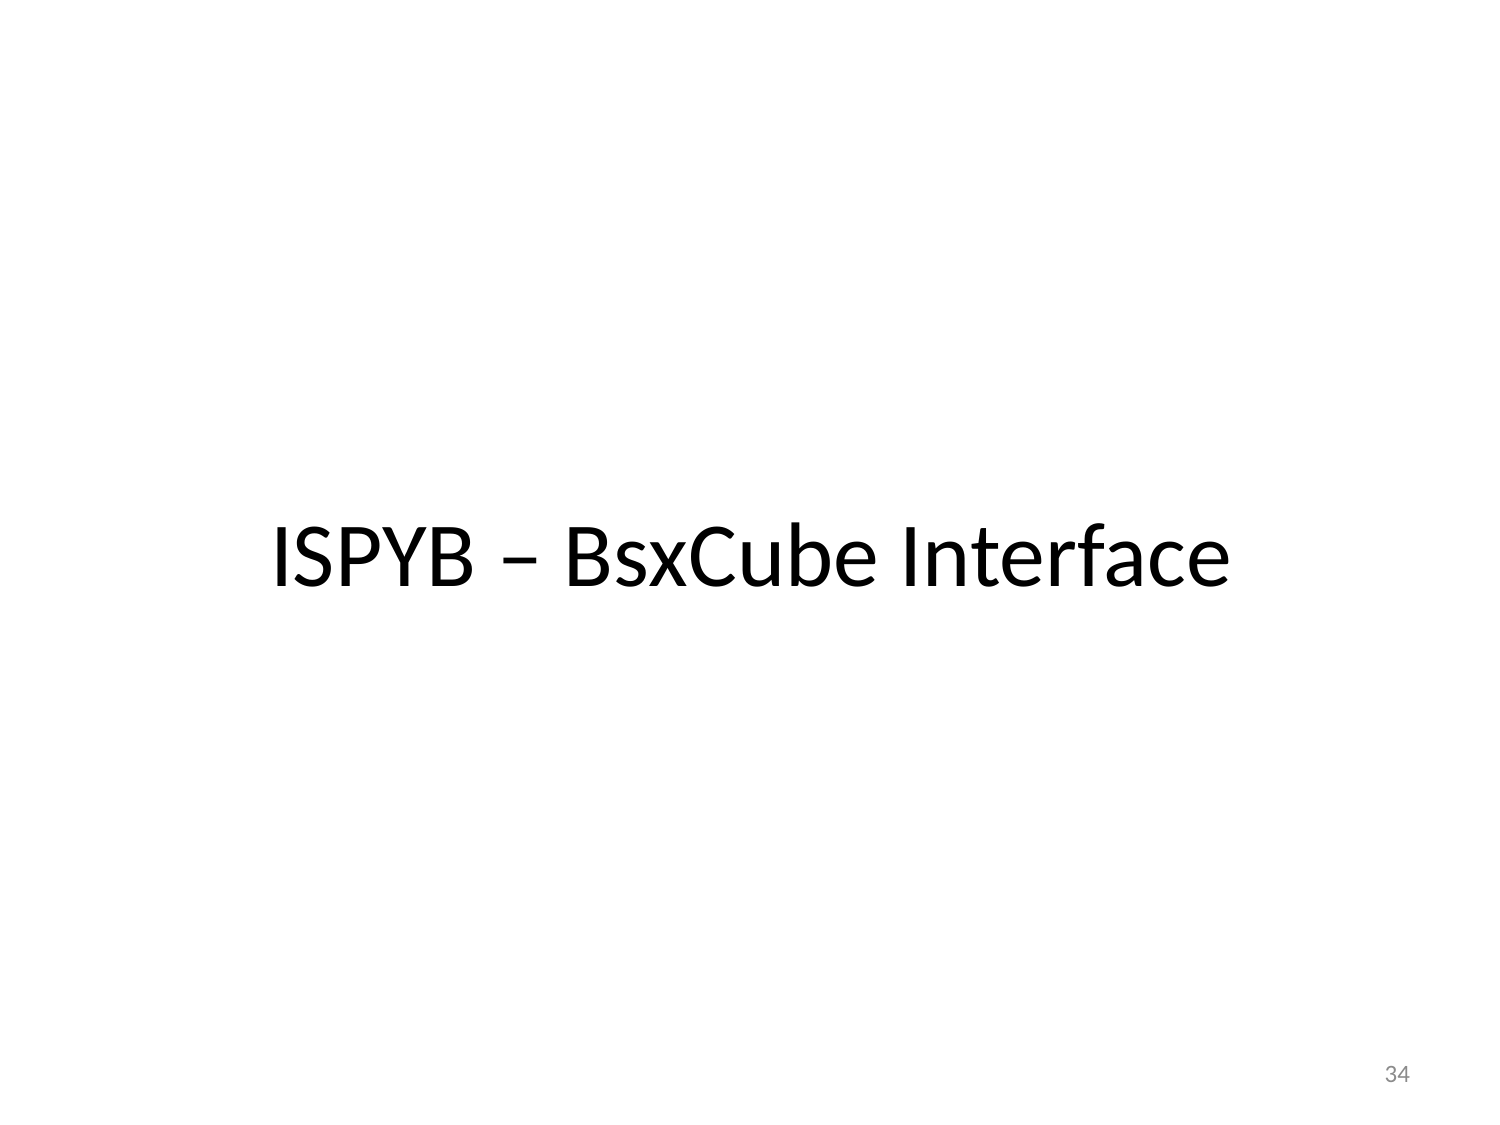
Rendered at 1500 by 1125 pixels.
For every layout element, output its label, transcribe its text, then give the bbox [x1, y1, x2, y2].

slide_number 34 [1074, 1042, 1425, 1103]
title ISPYB – BsxCube Interface [76, 456, 1427, 644]
